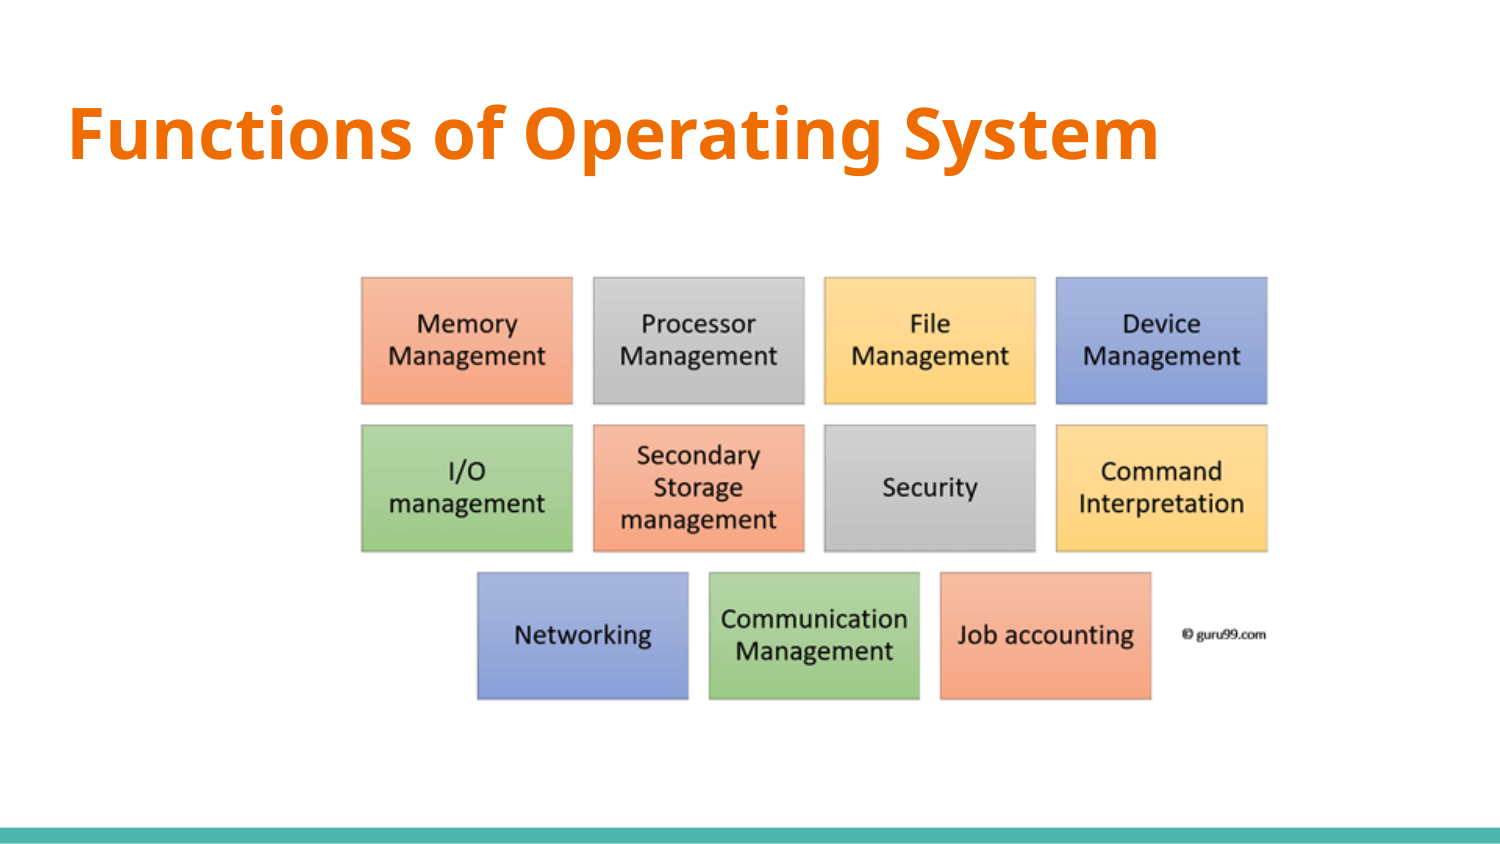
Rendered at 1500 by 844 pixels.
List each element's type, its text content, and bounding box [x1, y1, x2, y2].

title Functions of Operating System [51, 72, 1449, 189]
picture [344, 268, 1287, 710]
